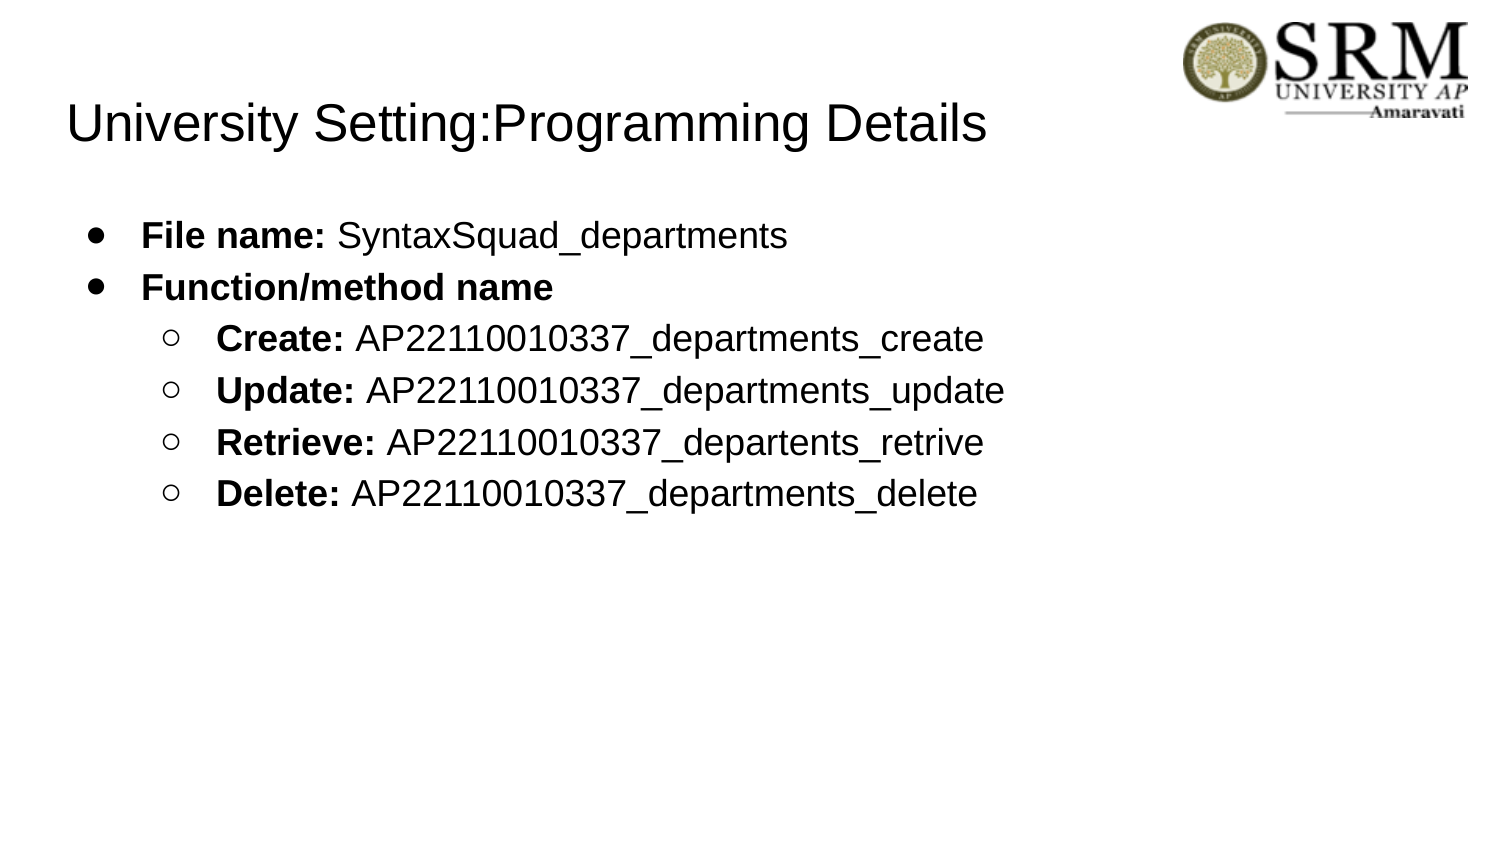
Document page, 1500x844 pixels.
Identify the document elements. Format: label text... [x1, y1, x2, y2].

picture [1183, 22, 1468, 118]
title University Setting:Programming Details [51, 72, 1449, 167]
list File name: SyntaxSquad_departments Function/method name Create: AP22110010337_departments_create Update: AP22110010337_departments_update Retrieve: AP22110010337_departents_retrive Delete: AP22110010337_departments_delete [51, 189, 1449, 750]
